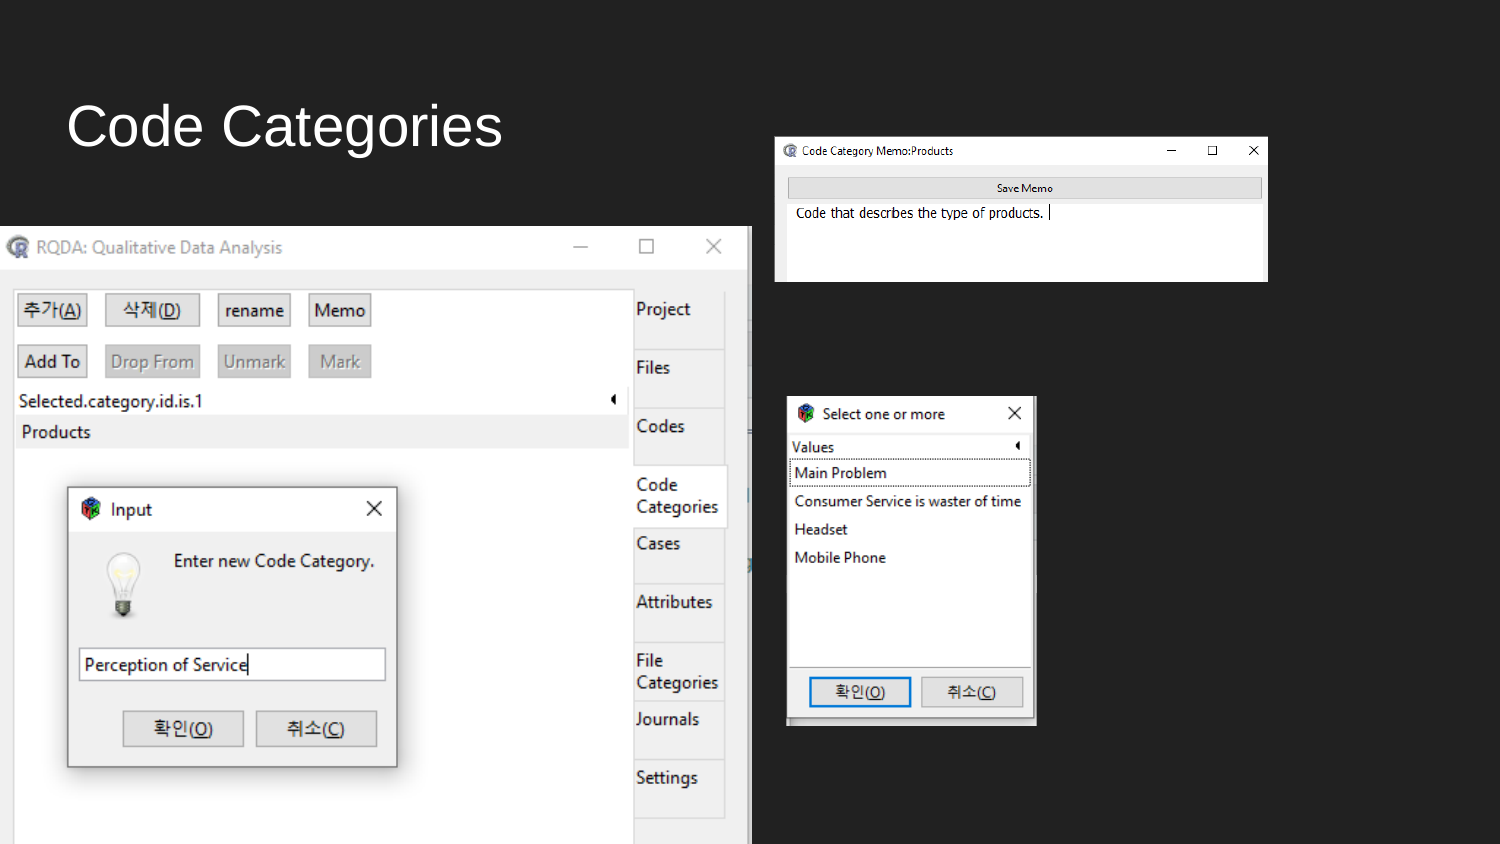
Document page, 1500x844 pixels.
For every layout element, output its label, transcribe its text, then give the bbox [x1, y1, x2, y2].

picture [773, 136, 1268, 282]
picture [0, 226, 752, 844]
title Code Categories [51, 72, 1449, 167]
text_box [786, 395, 1037, 726]
